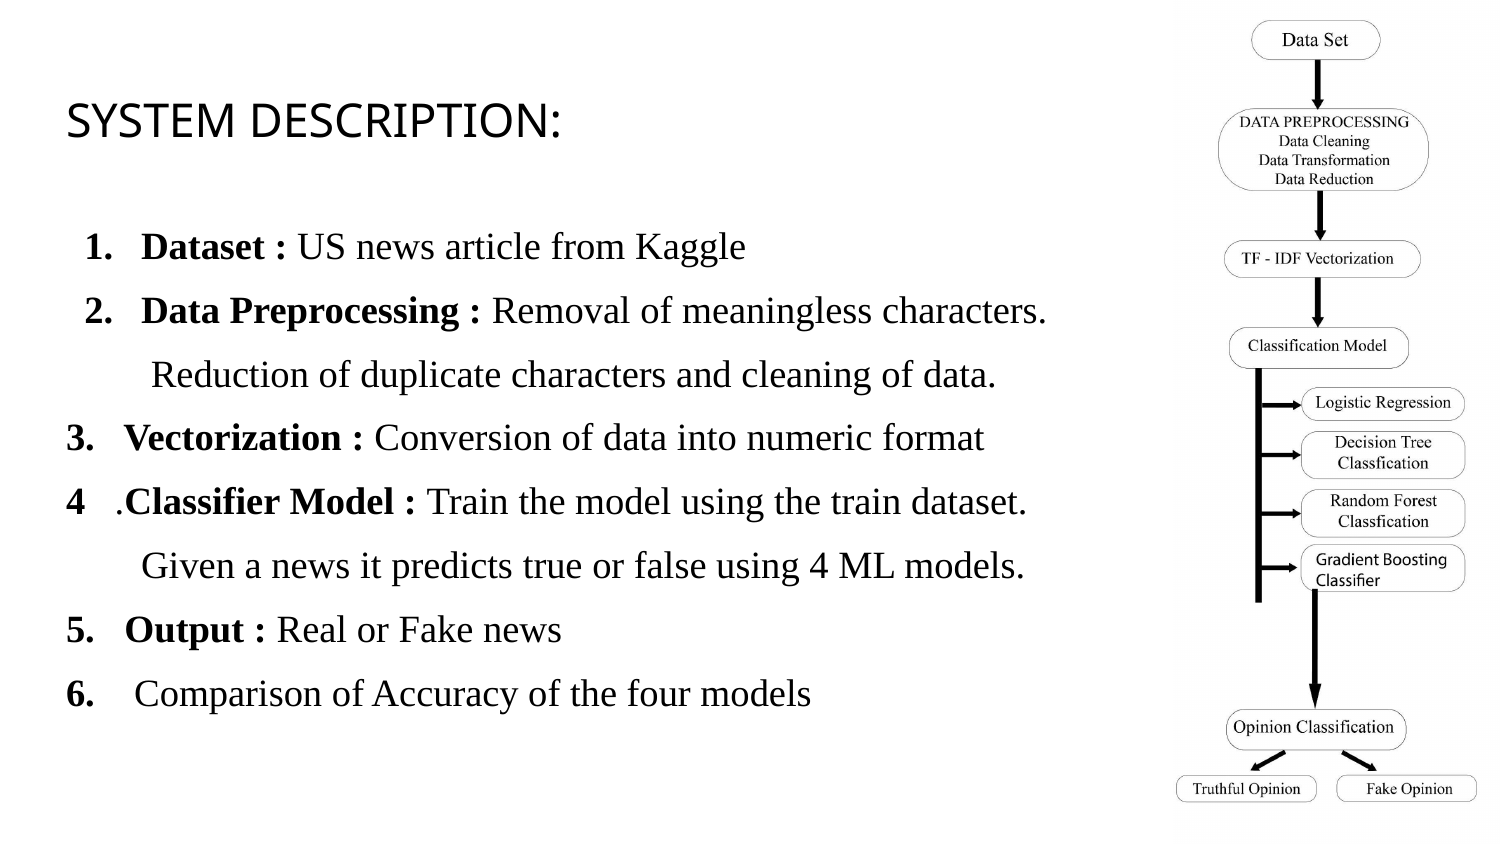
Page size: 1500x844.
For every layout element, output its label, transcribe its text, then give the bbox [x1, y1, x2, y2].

title SYSTEM DESCRIPTION: [51, 72, 1167, 167]
list Dataset : US news article from Kaggle Data Preprocessing : Removal of meaningless characters. Reduction of duplicate characters and cleaning of data. 3. Vectorization : Conversion of data into numeric format 4 .Classifier Model : Train the model using the train dataset. Given a news it predicts true or false using 4 ML models. 5. Output : Real or Fake news 6. Comparison of Accuracy of the four models [51, 189, 1167, 750]
picture [1172, 0, 1500, 844]
